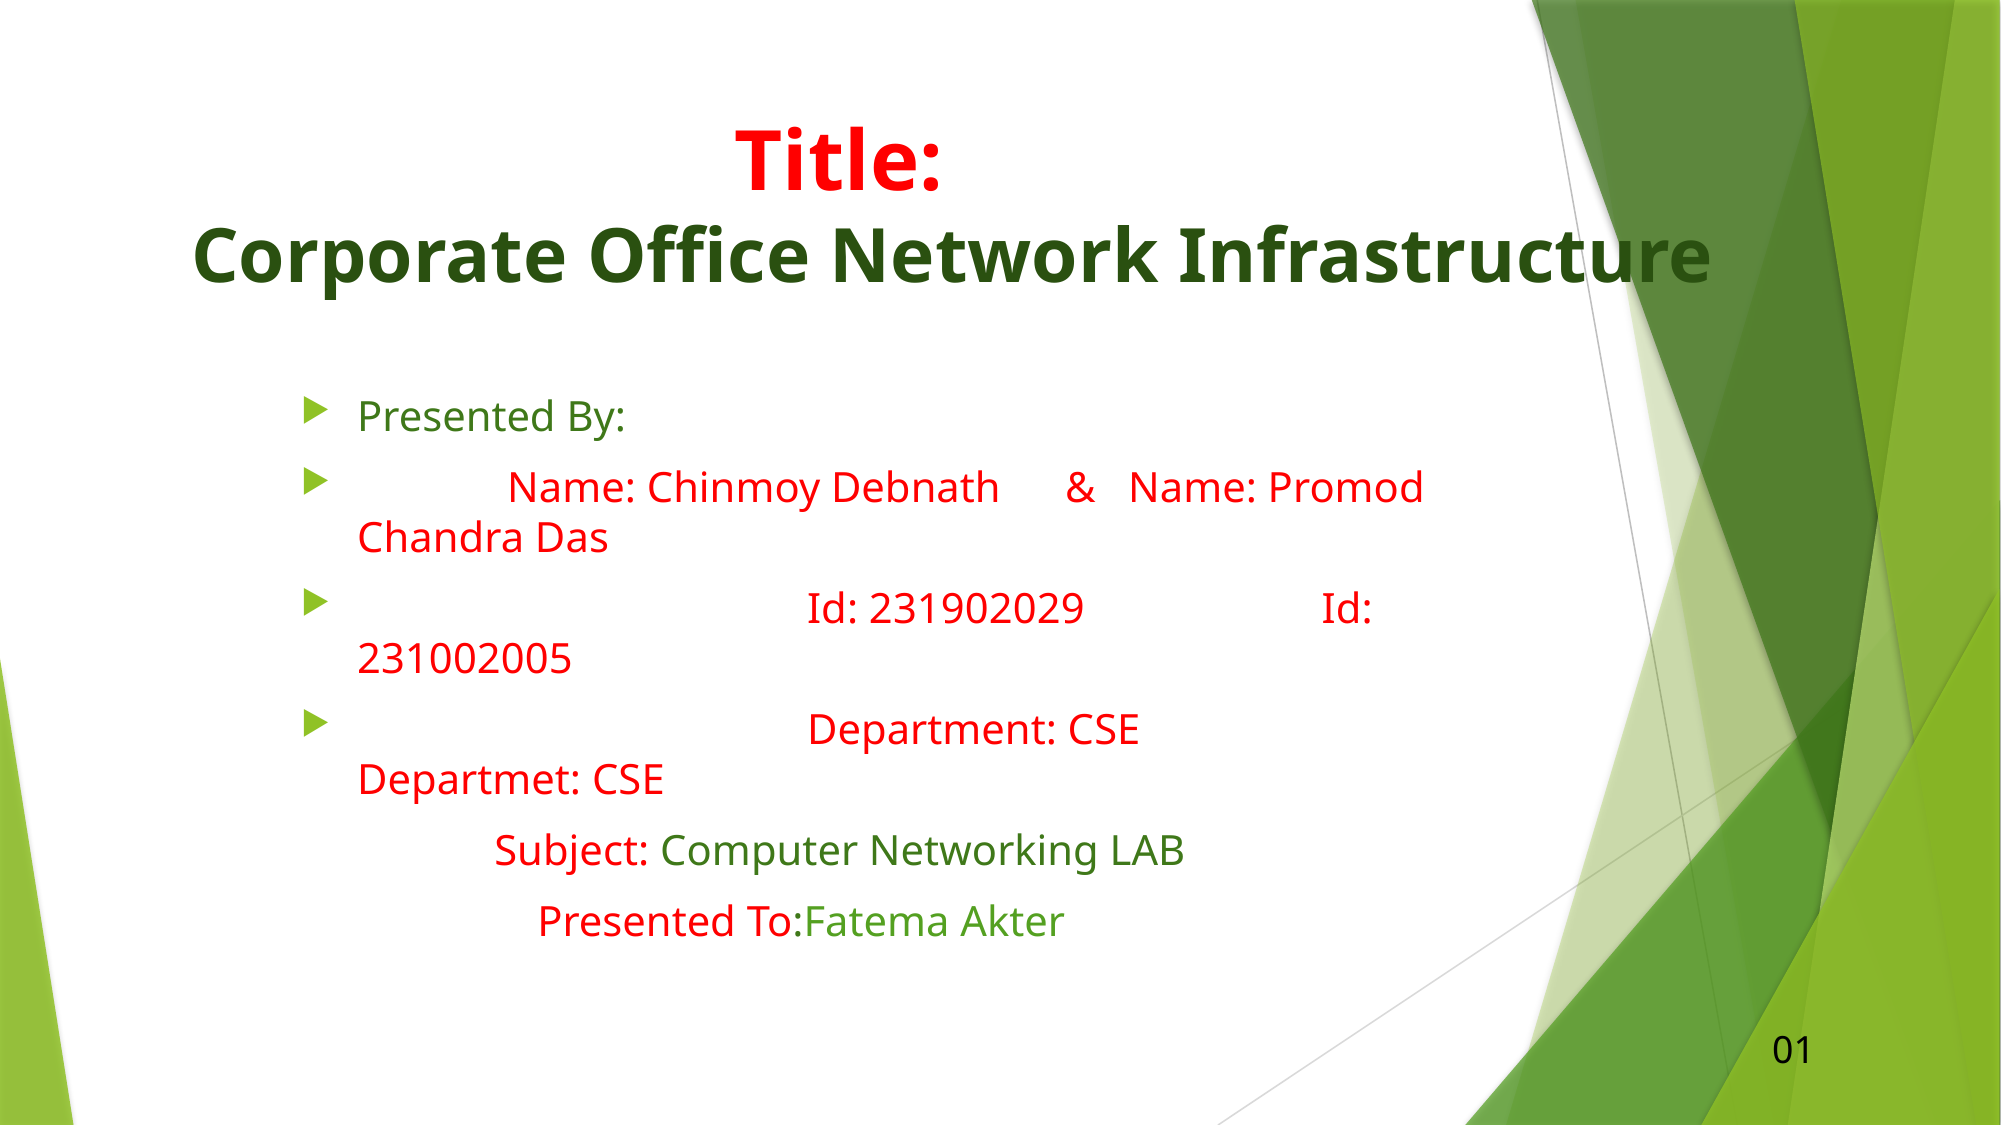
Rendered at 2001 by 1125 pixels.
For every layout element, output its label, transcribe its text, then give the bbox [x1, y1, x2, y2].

subtitle Presented By: Name: Chinmoy Debnath & Name: Promod Chandra Das Id: 231902029 Id: 231002005 Department: CSE Departmet: CSE Subject: Computer Networking LAB Presented To:Fatema Akter [285, 382, 1546, 1019]
title Title: Corporate Office Network Infrastructure [176, 99, 1870, 407]
text_box 01 [1757, 1018, 1830, 1078]
